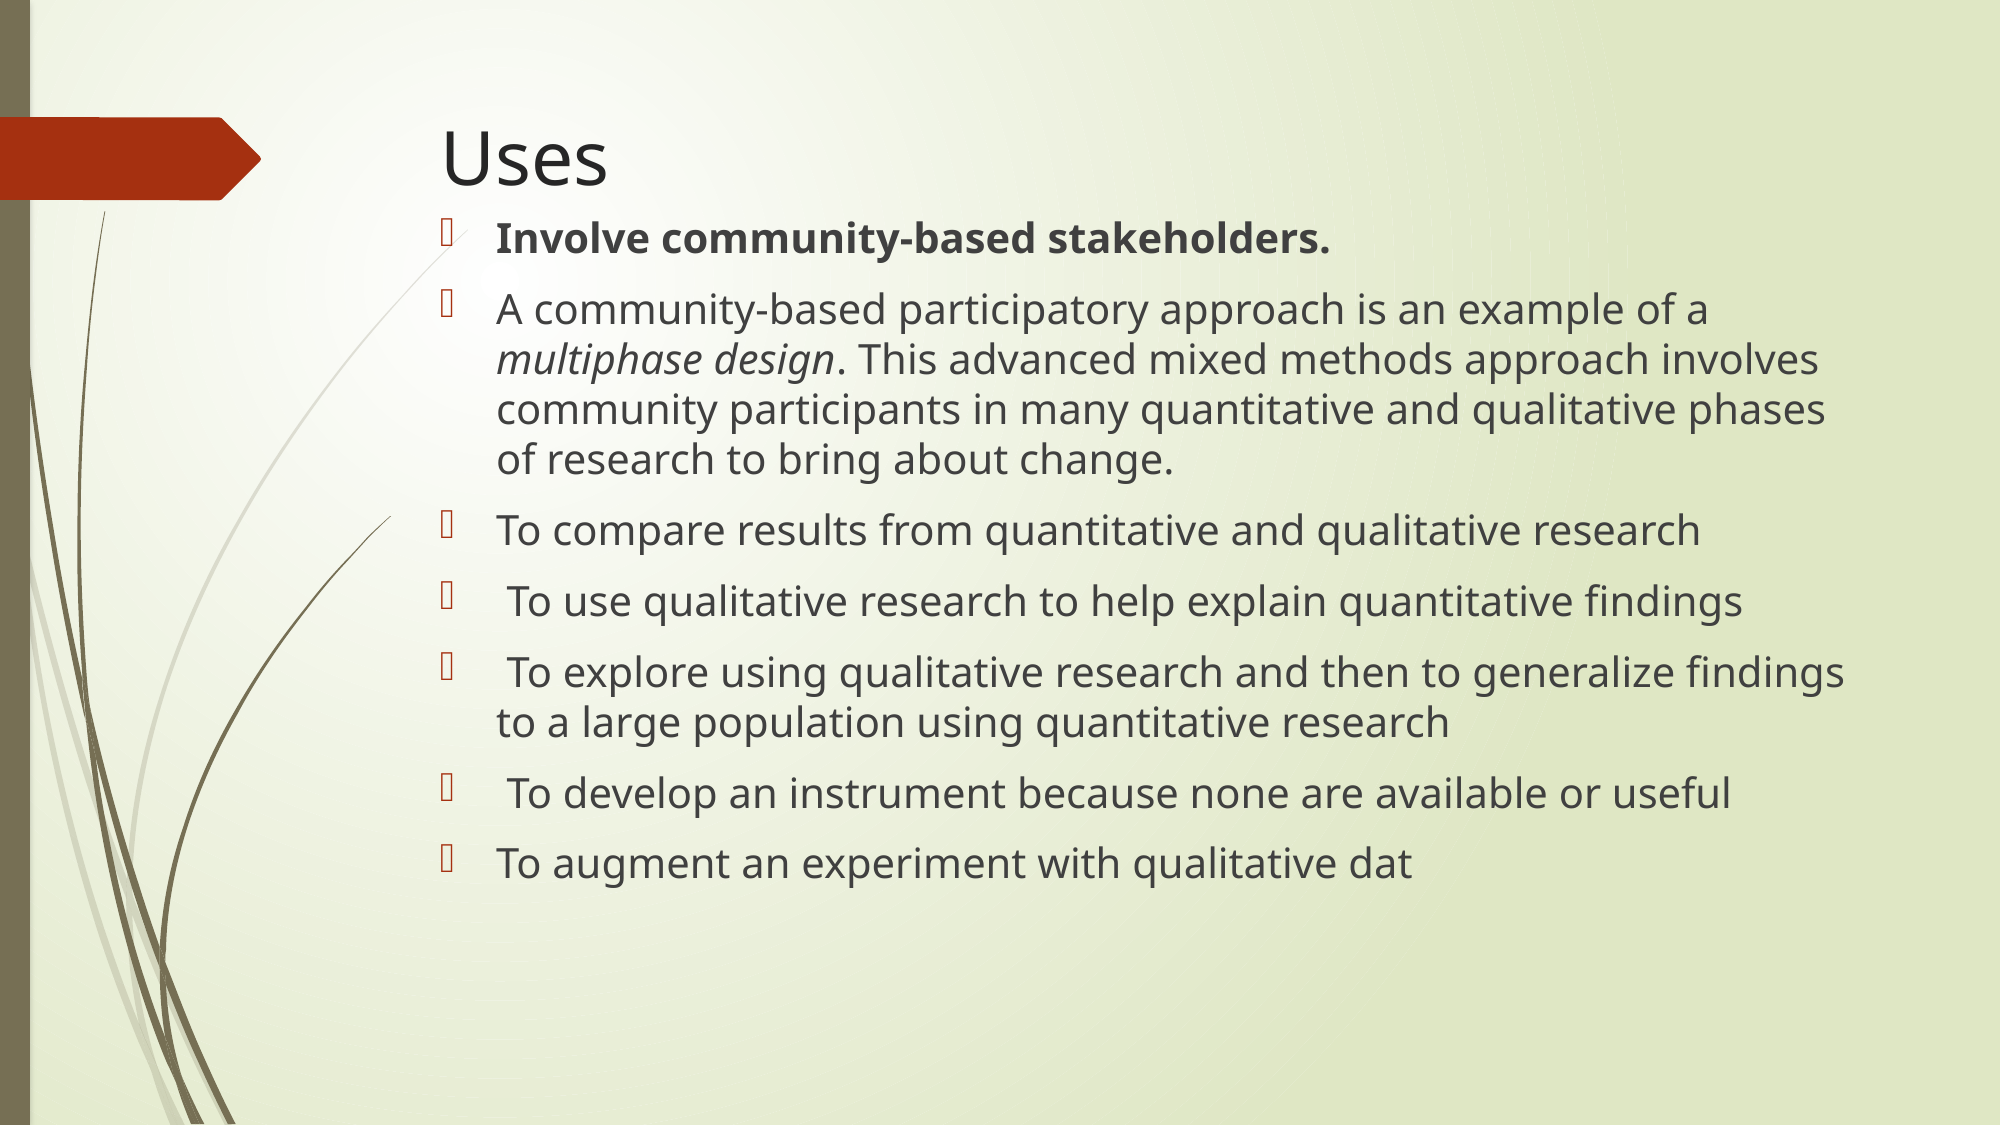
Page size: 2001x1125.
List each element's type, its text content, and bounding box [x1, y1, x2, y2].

title Uses [425, 102, 1888, 203]
list Involve community-based stakeholders. A community-based participatory approach is an example of a multiphase design. This advanced mixed methods approach involves community participants in many quantitative and qualitative phases of research to bring about change. To compare results from quantitative and qualitative research To use qualitative research to help explain quantitative findings To explore using qualitative research and then to generalize findings to a large population using quantitative research To develop an instrument because none are available or useful To augment an experiment with qualitative dat [424, 203, 1888, 970]
